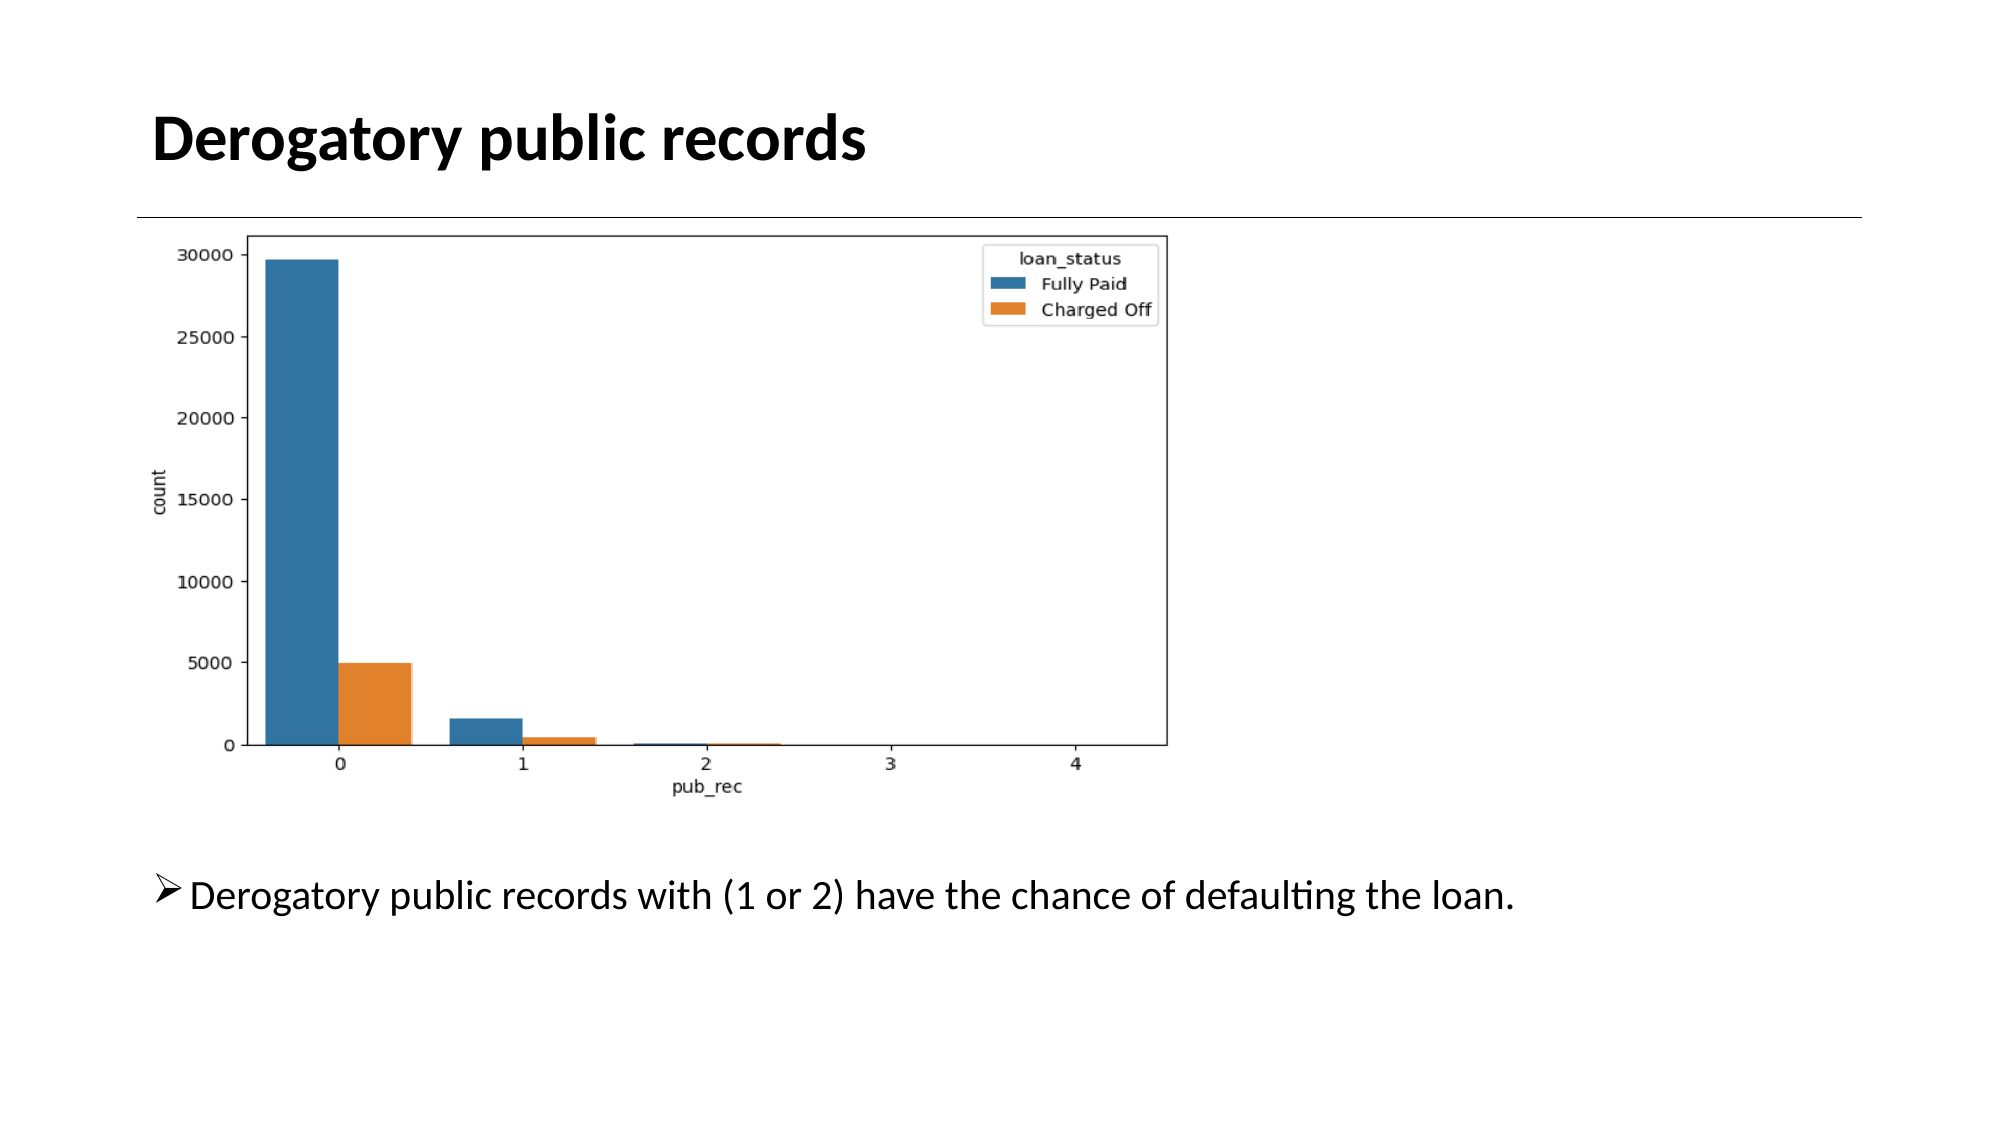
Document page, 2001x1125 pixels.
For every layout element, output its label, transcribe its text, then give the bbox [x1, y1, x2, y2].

list Derogatory public records with (1 or 2) have the chance of defaulting the loan. [137, 865, 1760, 983]
title Derogatory public records [137, 59, 1863, 217]
picture [137, 227, 1216, 809]
